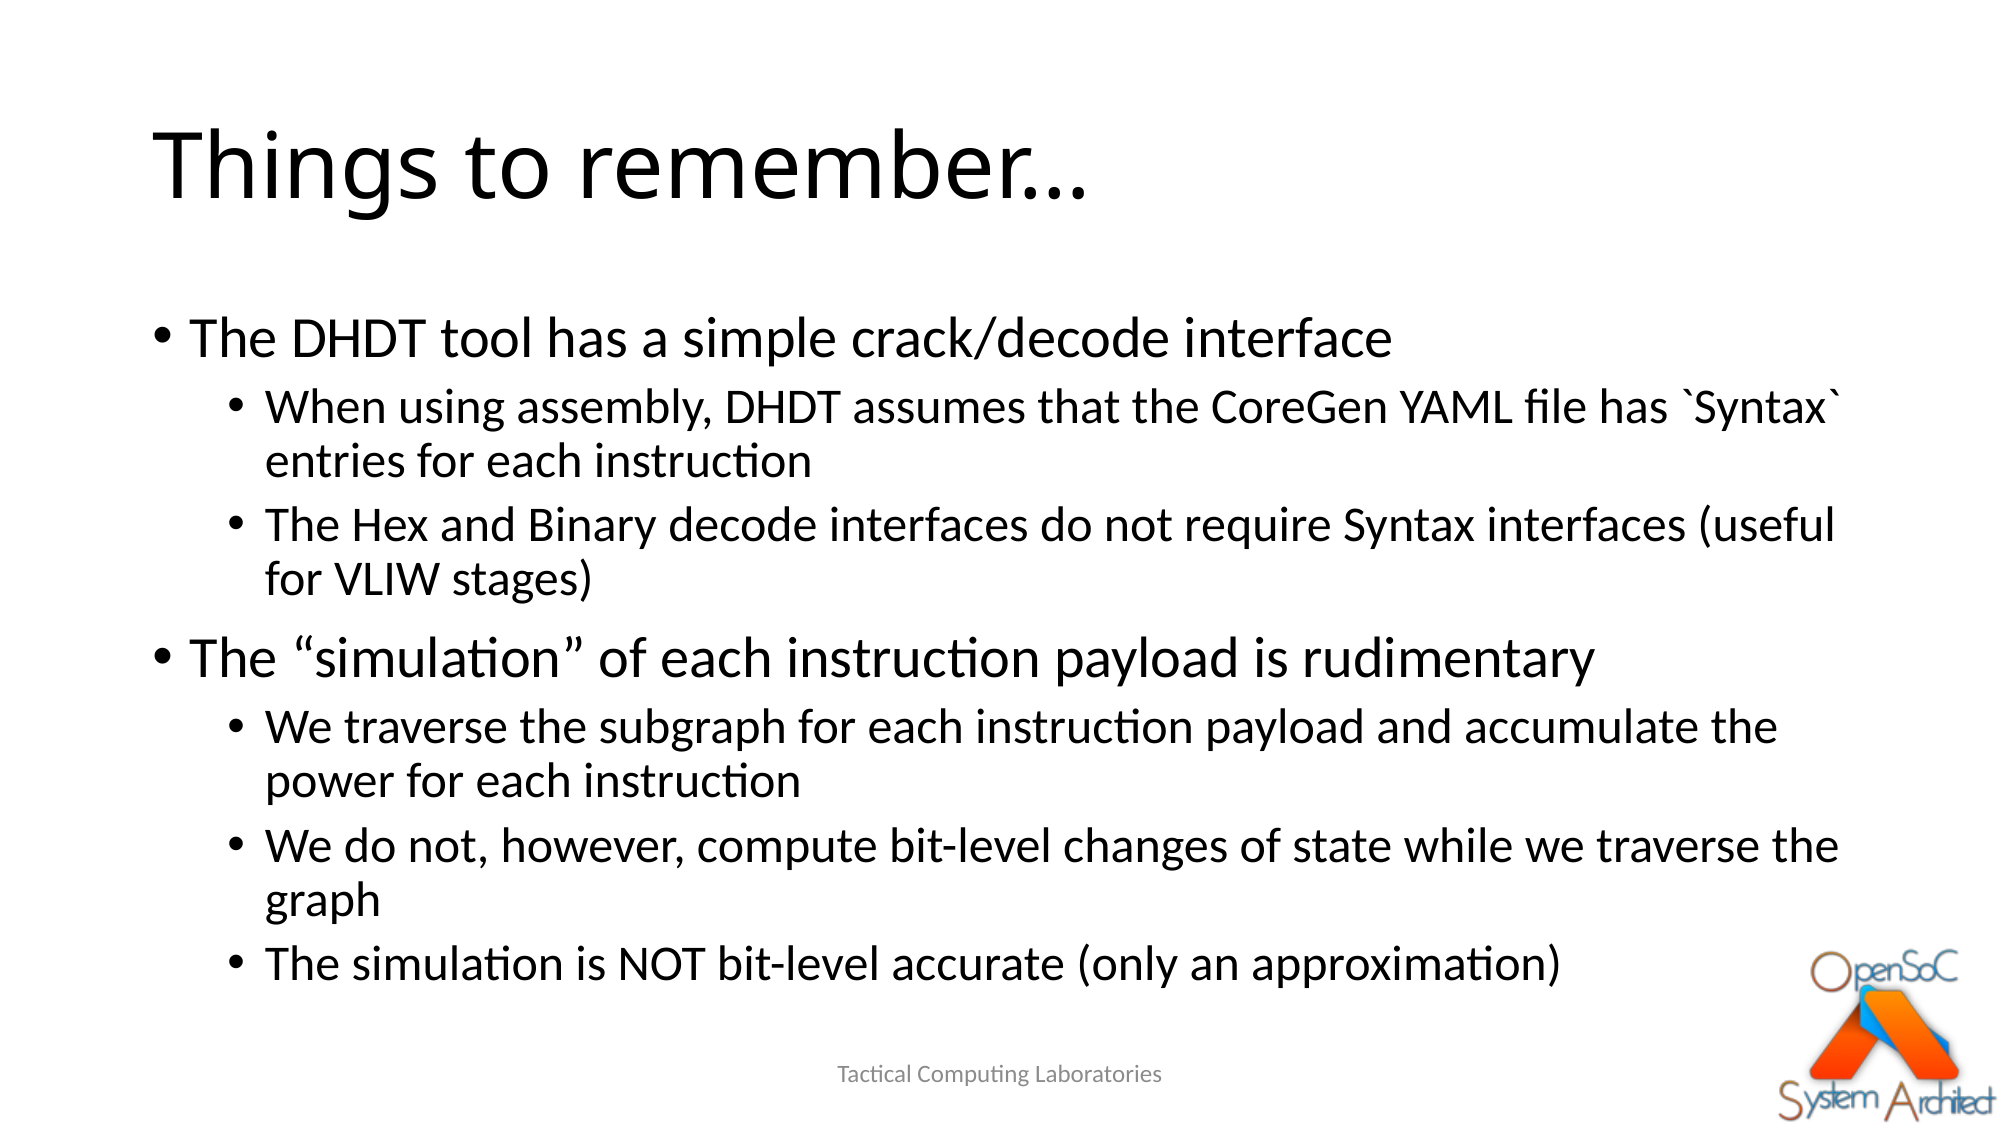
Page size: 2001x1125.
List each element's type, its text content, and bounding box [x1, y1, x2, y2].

footer Tactical Computing Laboratories [662, 1042, 1338, 1103]
list The DHDT tool has a simple crack/decode interface When using assembly, DHDT assumes that the CoreGen YAML file has `Syntax` entries for each instruction The Hex and Binary decode interfaces do not require Syntax interfaces (useful for VLIW stages) The “simulation” of each instruction payload is rudimentary We traverse the subgraph for each instruction payload and accumulate the power for each instruction We do not, however, compute bit-level changes of state while we traverse the graph The simulation is NOT bit-level accurate (only an approximation) [137, 299, 1863, 1014]
title Things to remember… [137, 59, 1863, 278]
picture [1775, 946, 2000, 1125]
